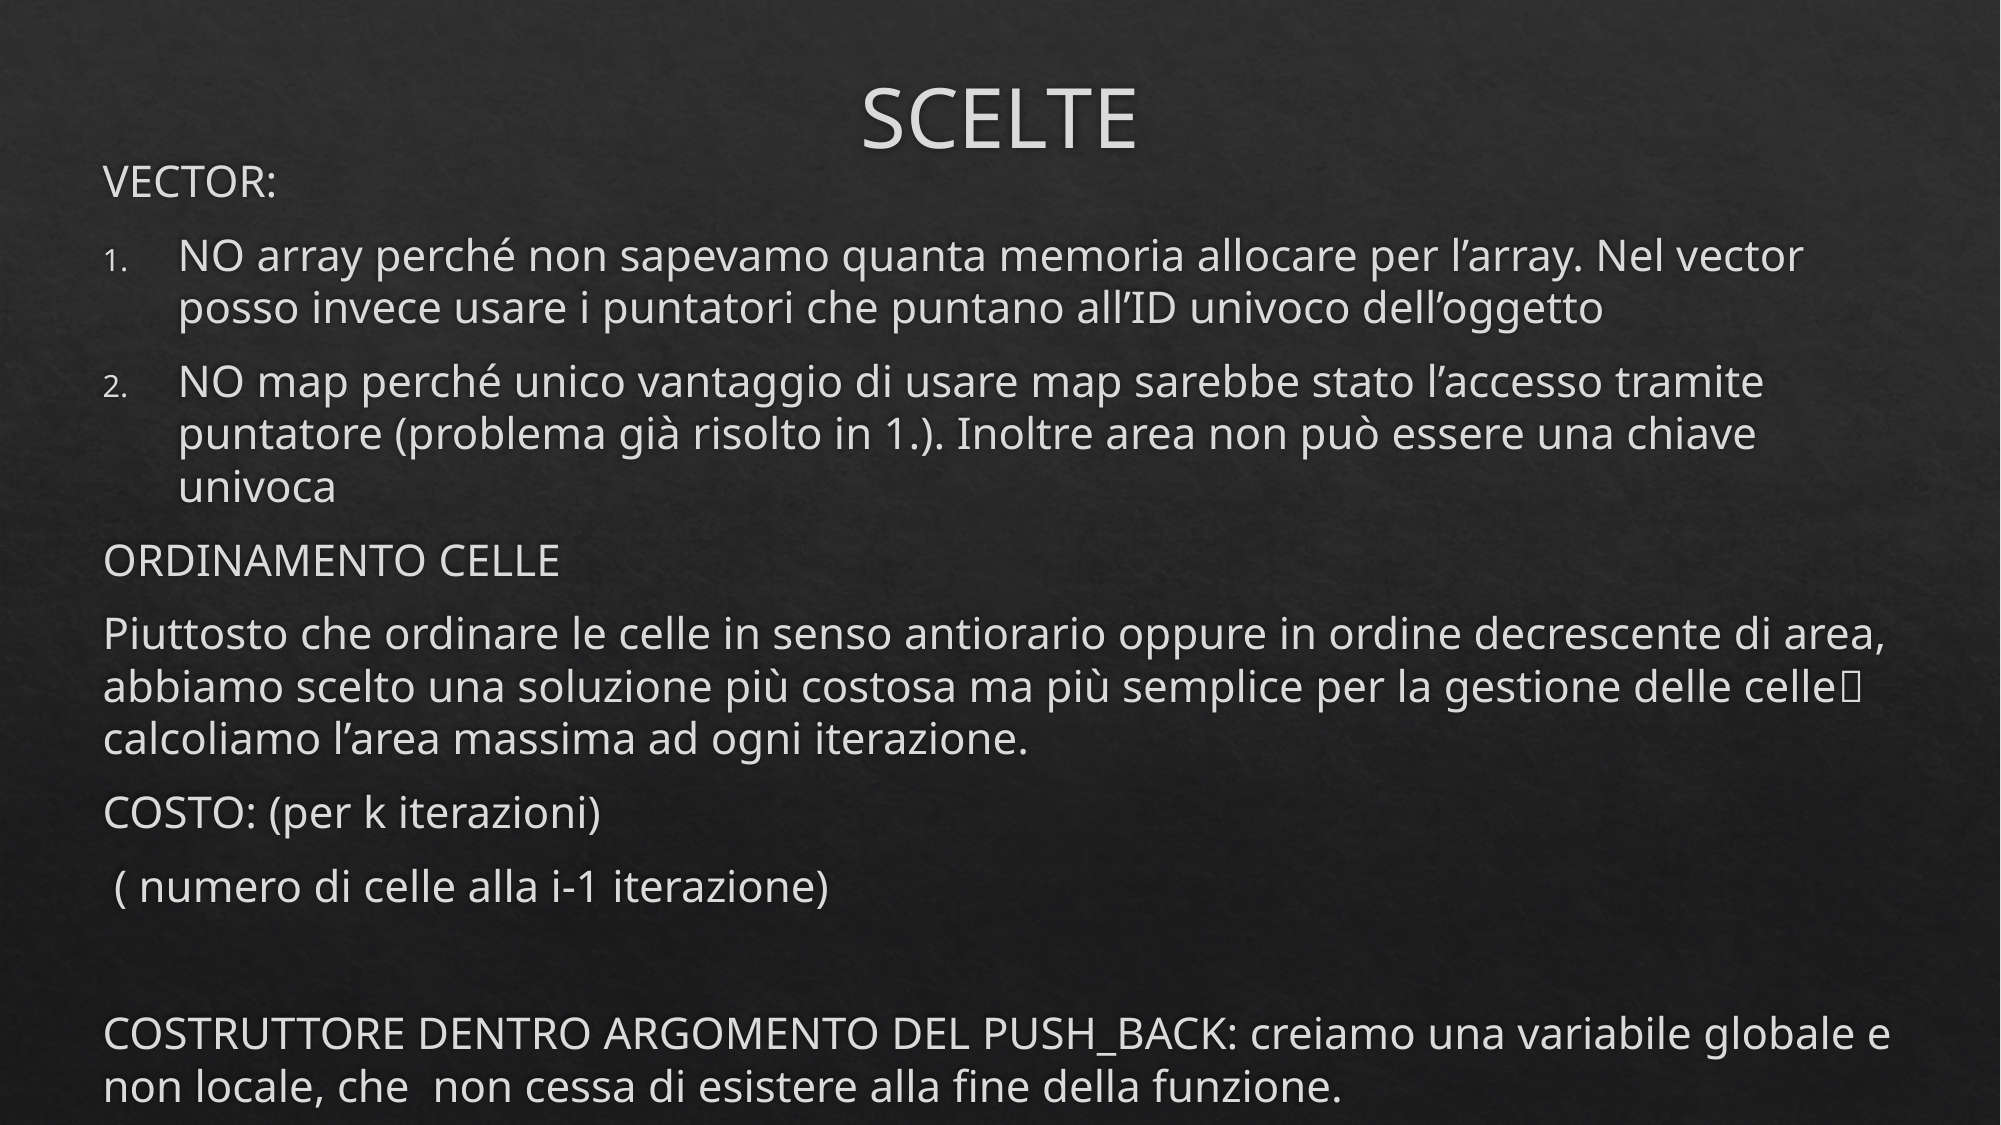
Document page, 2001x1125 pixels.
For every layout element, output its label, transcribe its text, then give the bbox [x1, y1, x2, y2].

title SCELTE [150, 35, 1850, 195]
